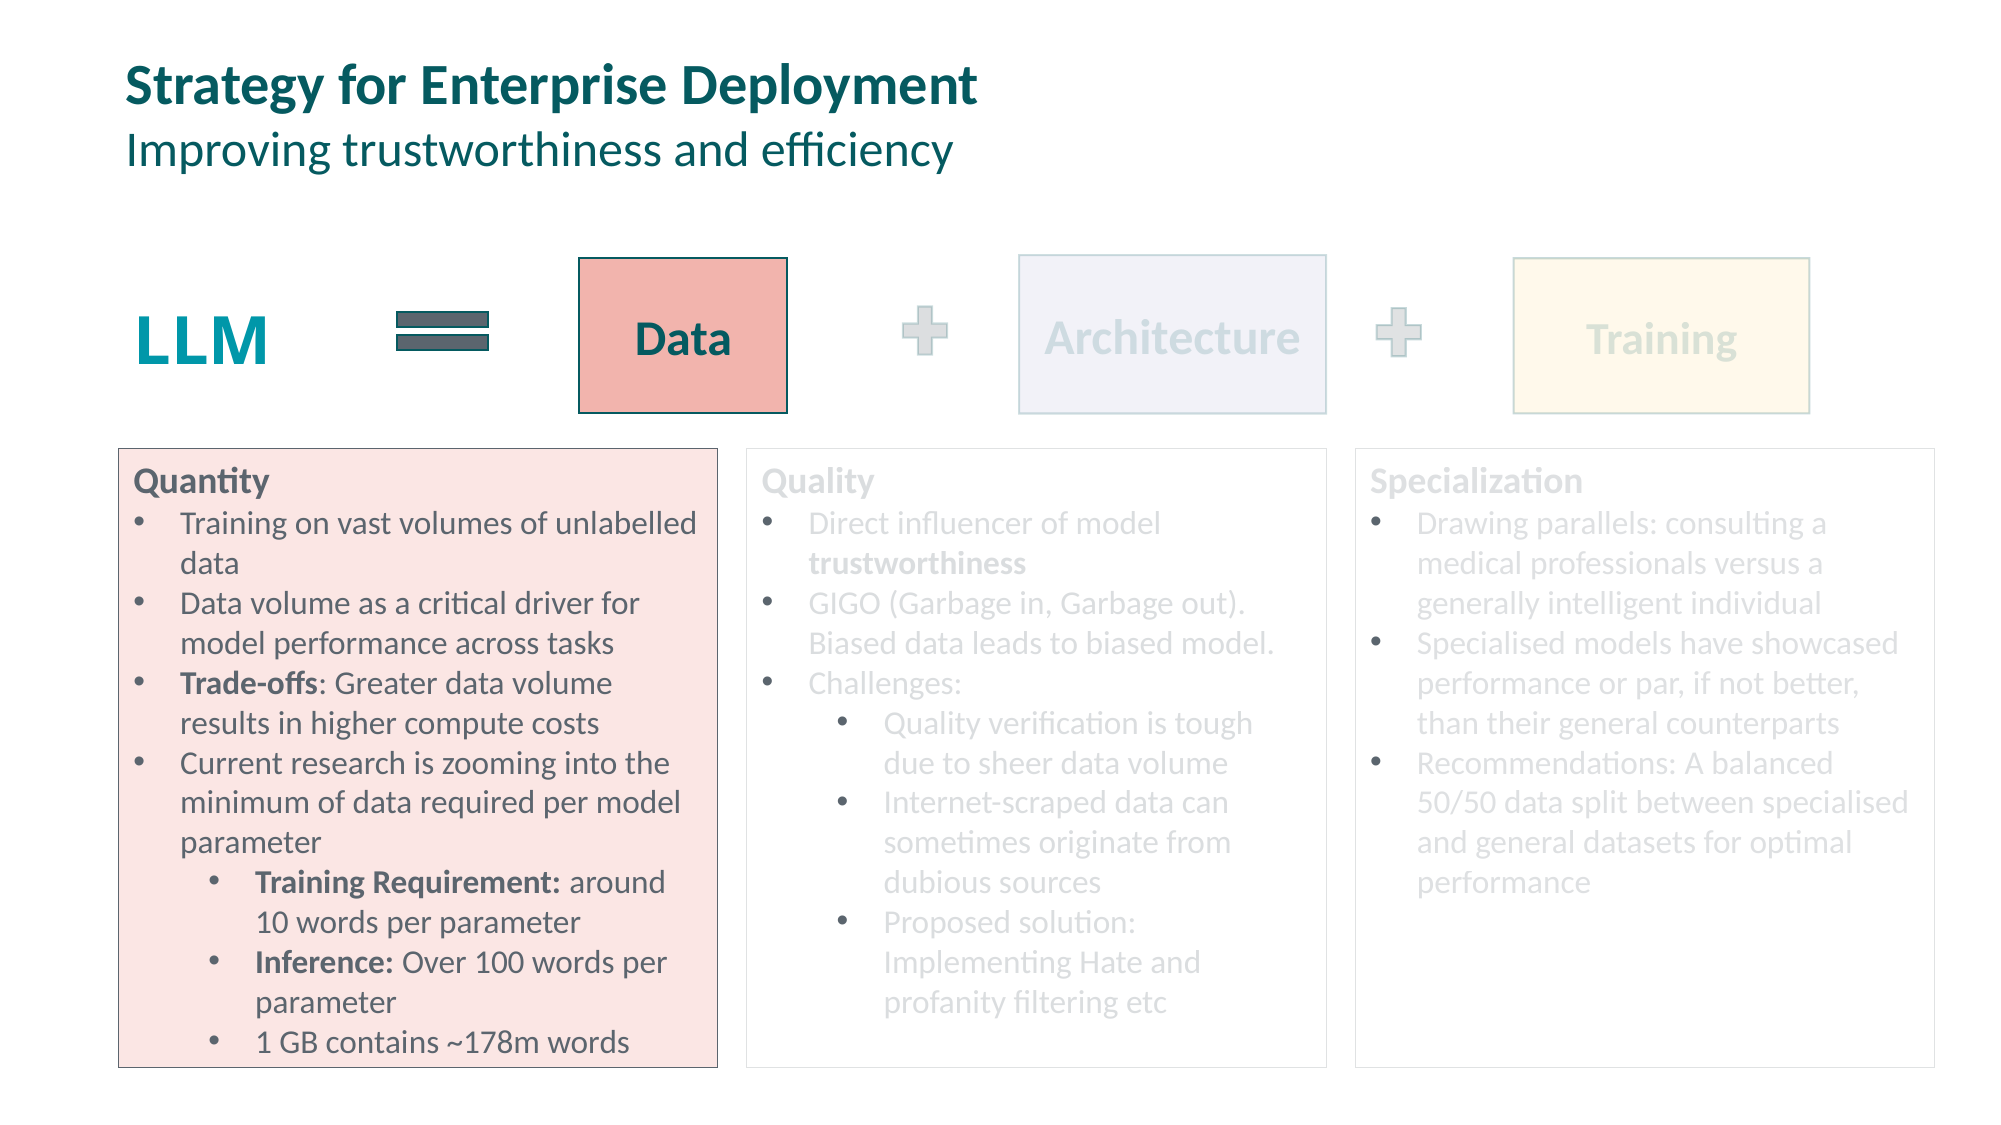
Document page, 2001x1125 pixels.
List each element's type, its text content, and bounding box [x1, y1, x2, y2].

text_box Quantity Training on vast volumes of unlabelled data Data volume as a critical driver for model performance across tasks Trade-offs: Greater data volume results in higher compute costs Current research is zooming into the minimum of data required per model parameter Training Requirement: around 10 words per parameter Inference: Over 100 words per parameter 1 GB contains ~178m words [118, 448, 718, 1068]
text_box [894, 255, 1810, 414]
text_box Data [578, 257, 788, 414]
text_box Specialization Drawing parallels: consulting a medical professionals versus a generally intelligent individual Specialised models have showcased performance or par, if not better, than their general counterparts Recommendations: A balanced 50/50 data split between specialised and general datasets for optimal performance [1355, 448, 1935, 1068]
text_box [396, 311, 489, 328]
text_box Quality Direct influencer of model trustworthiness GIGO (Garbage in, Garbage out). Biased data leads to biased model. Challenges: Quality verification is tough due to sheer data volume Internet-scraped data can sometimes originate from dubious sources Proposed solution: Implementing Hate and profanity filtering etc [746, 448, 1327, 1068]
text_box Strategy for Enterprise Deployment Improving trustworthiness and efficiency [110, 38, 1256, 184]
text_box [396, 334, 489, 351]
text_box LLM [118, 290, 290, 385]
